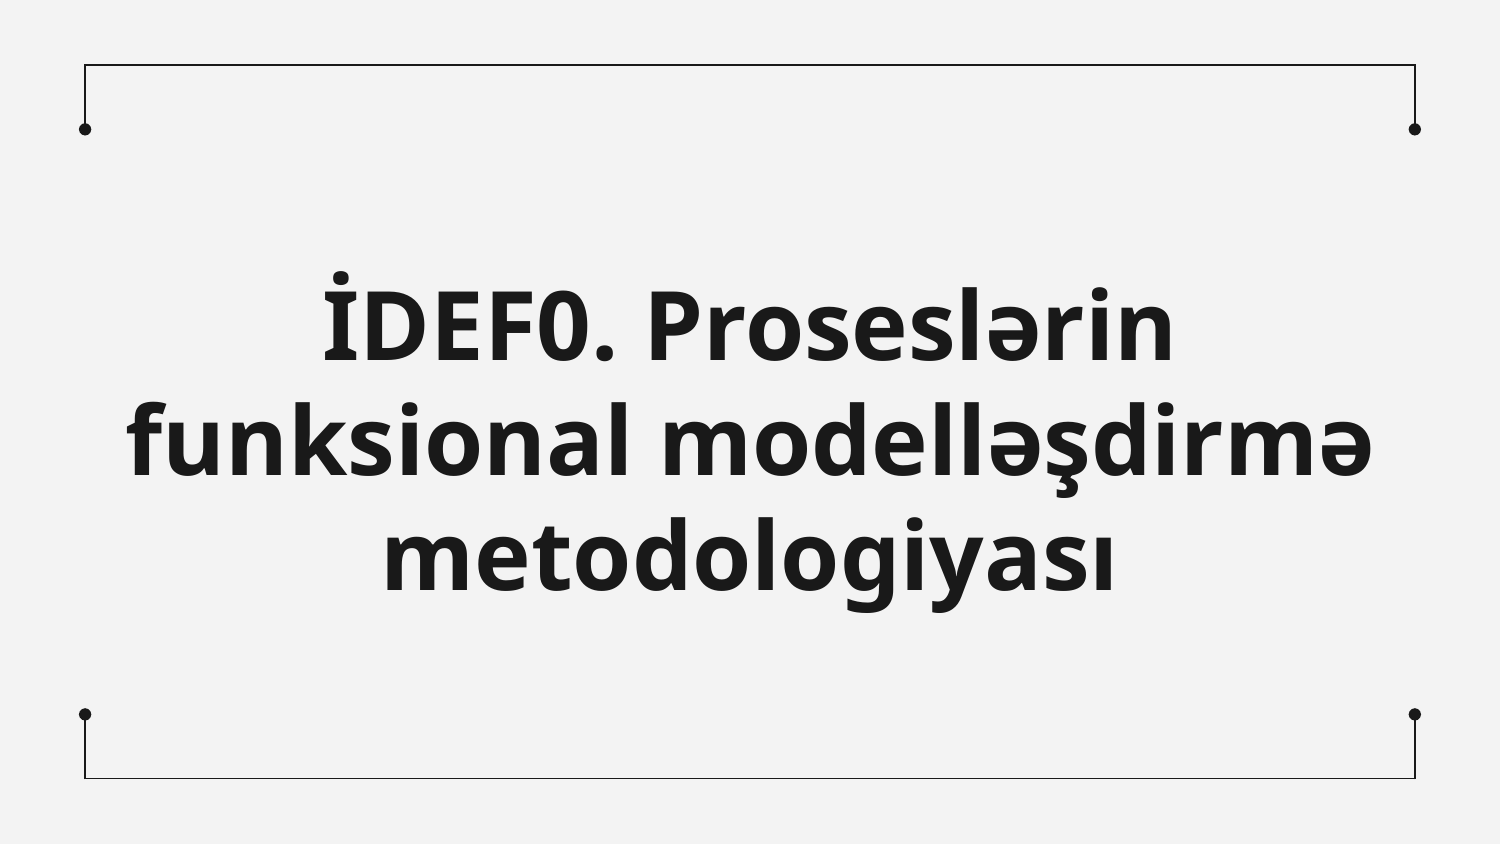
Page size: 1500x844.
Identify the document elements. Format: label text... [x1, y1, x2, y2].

title İDEF0. Proseslərin funksional modelləşdirmə metodologiyası [79, 233, 1421, 625]
